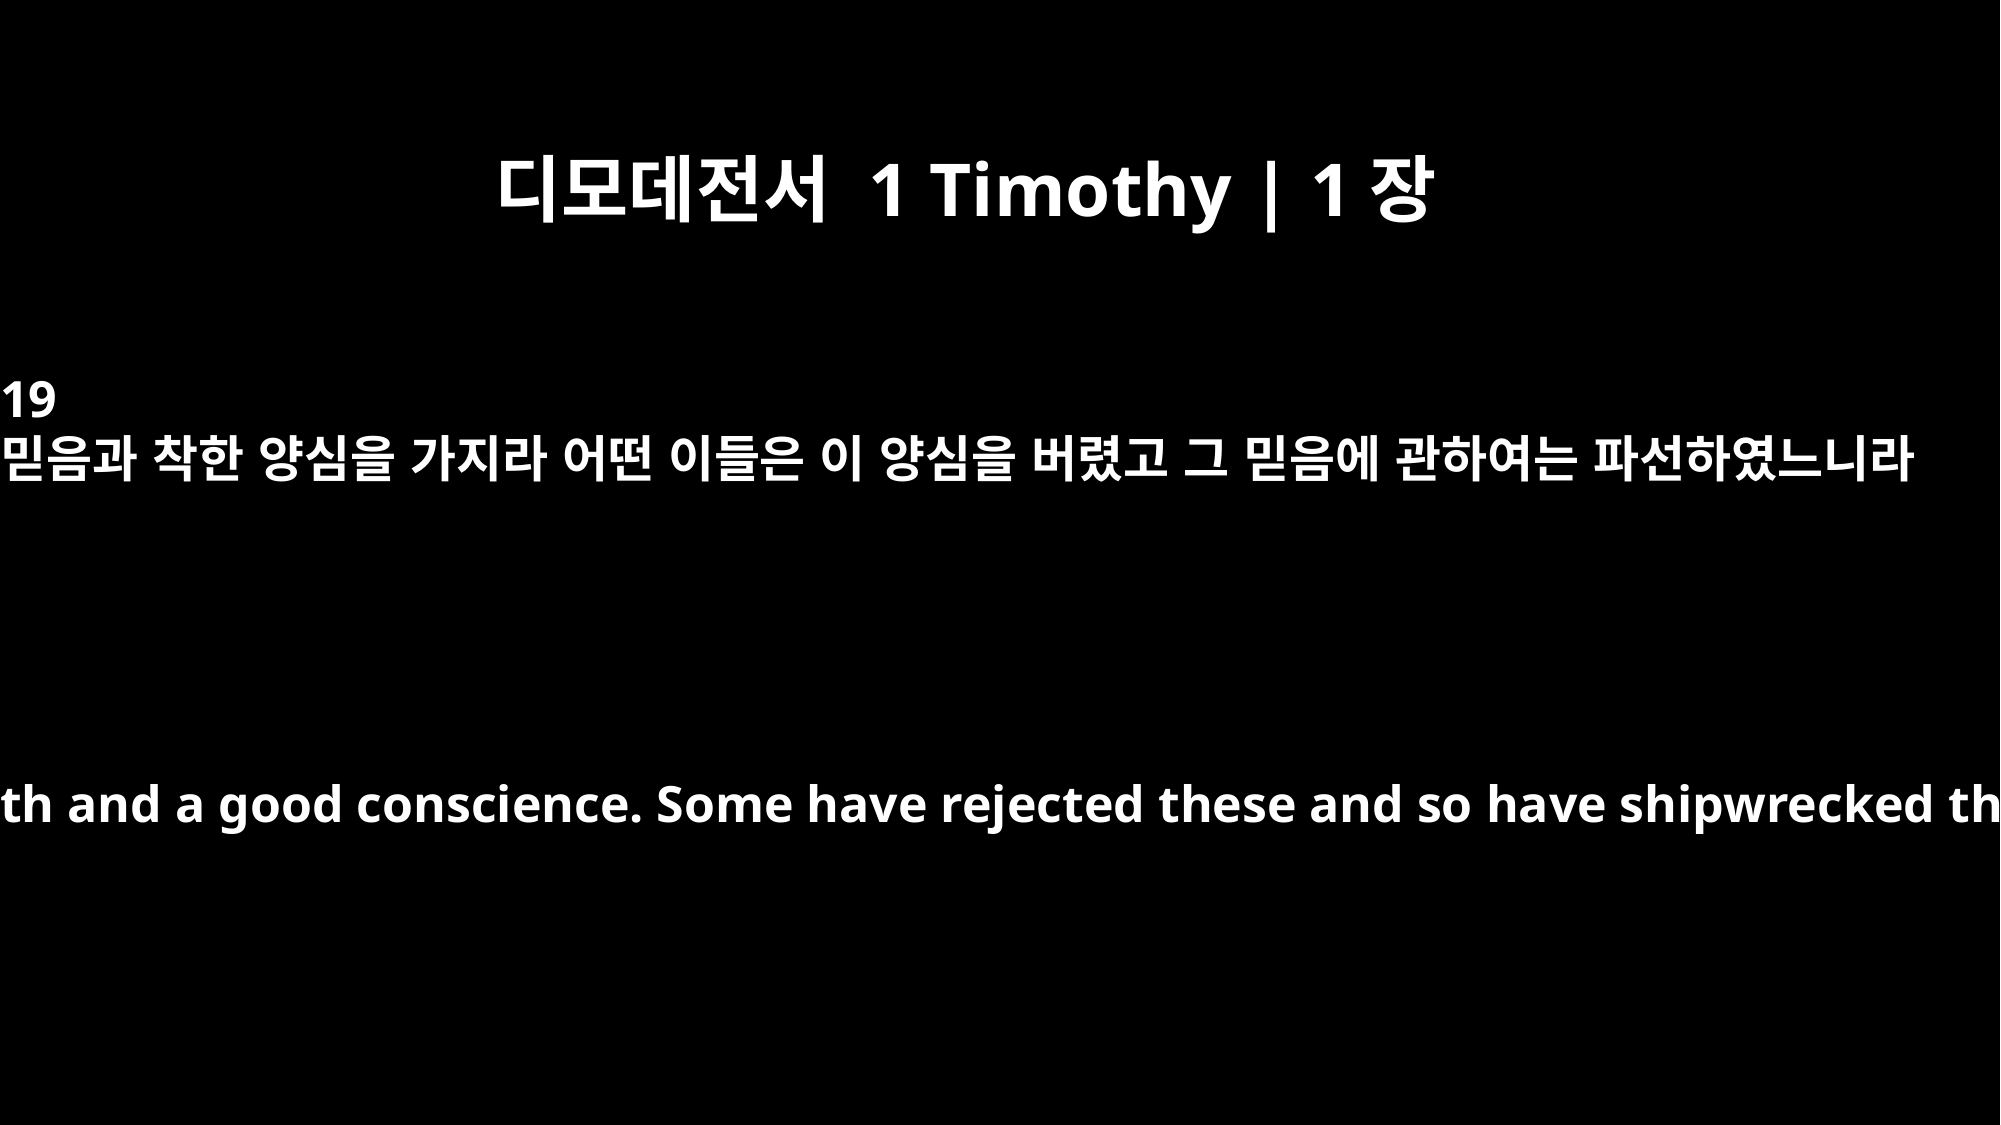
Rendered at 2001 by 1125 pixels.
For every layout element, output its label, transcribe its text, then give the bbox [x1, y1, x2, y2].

text_box 19 믿음과 착한 양심을 가지라 어떤 이들은 이 양심을 버렸고 그 믿음에 관하여는 파선하였느니라 [0, 359, 1932, 495]
text_box holding on to faith and a good conscience. Some have rejected these and so have shipwrecked their faith. [0, 764, 2000, 840]
text_box 디모데전서 1 Timothy | 1장 [479, 136, 1453, 239]
